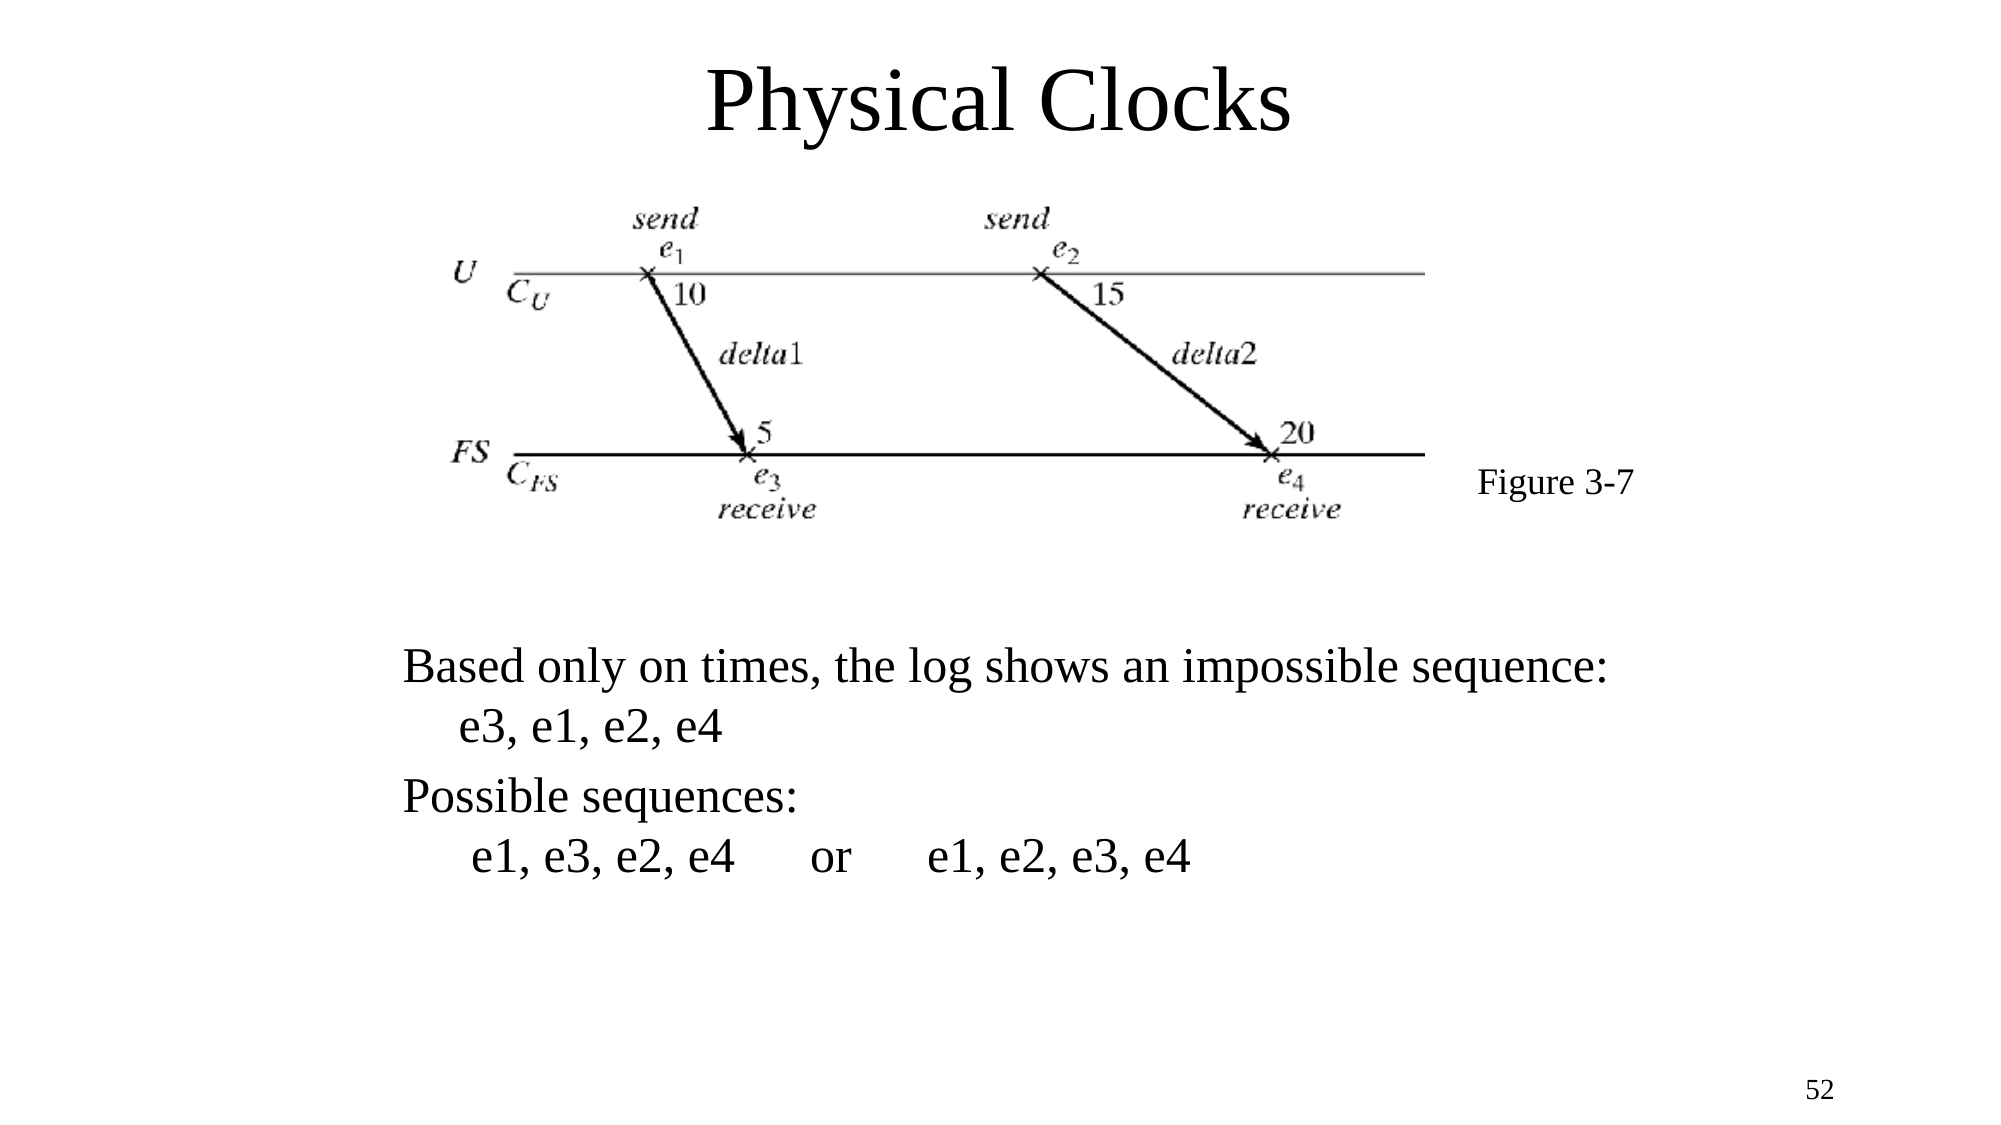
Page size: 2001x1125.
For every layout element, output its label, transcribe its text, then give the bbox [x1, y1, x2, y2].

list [449, 199, 1426, 526]
title Physical Clocks [150, 37, 1850, 150]
text_box Figure 3-7 [1462, 449, 1650, 510]
slide_number 52 [1433, 1062, 1851, 1125]
list Based only on times, the log shows an impossible sequence: e3, e1, e2, e4 Possible sequences: e1, e3, e2, e4 or e1, e2, e3, e4 [387, 624, 1638, 925]
